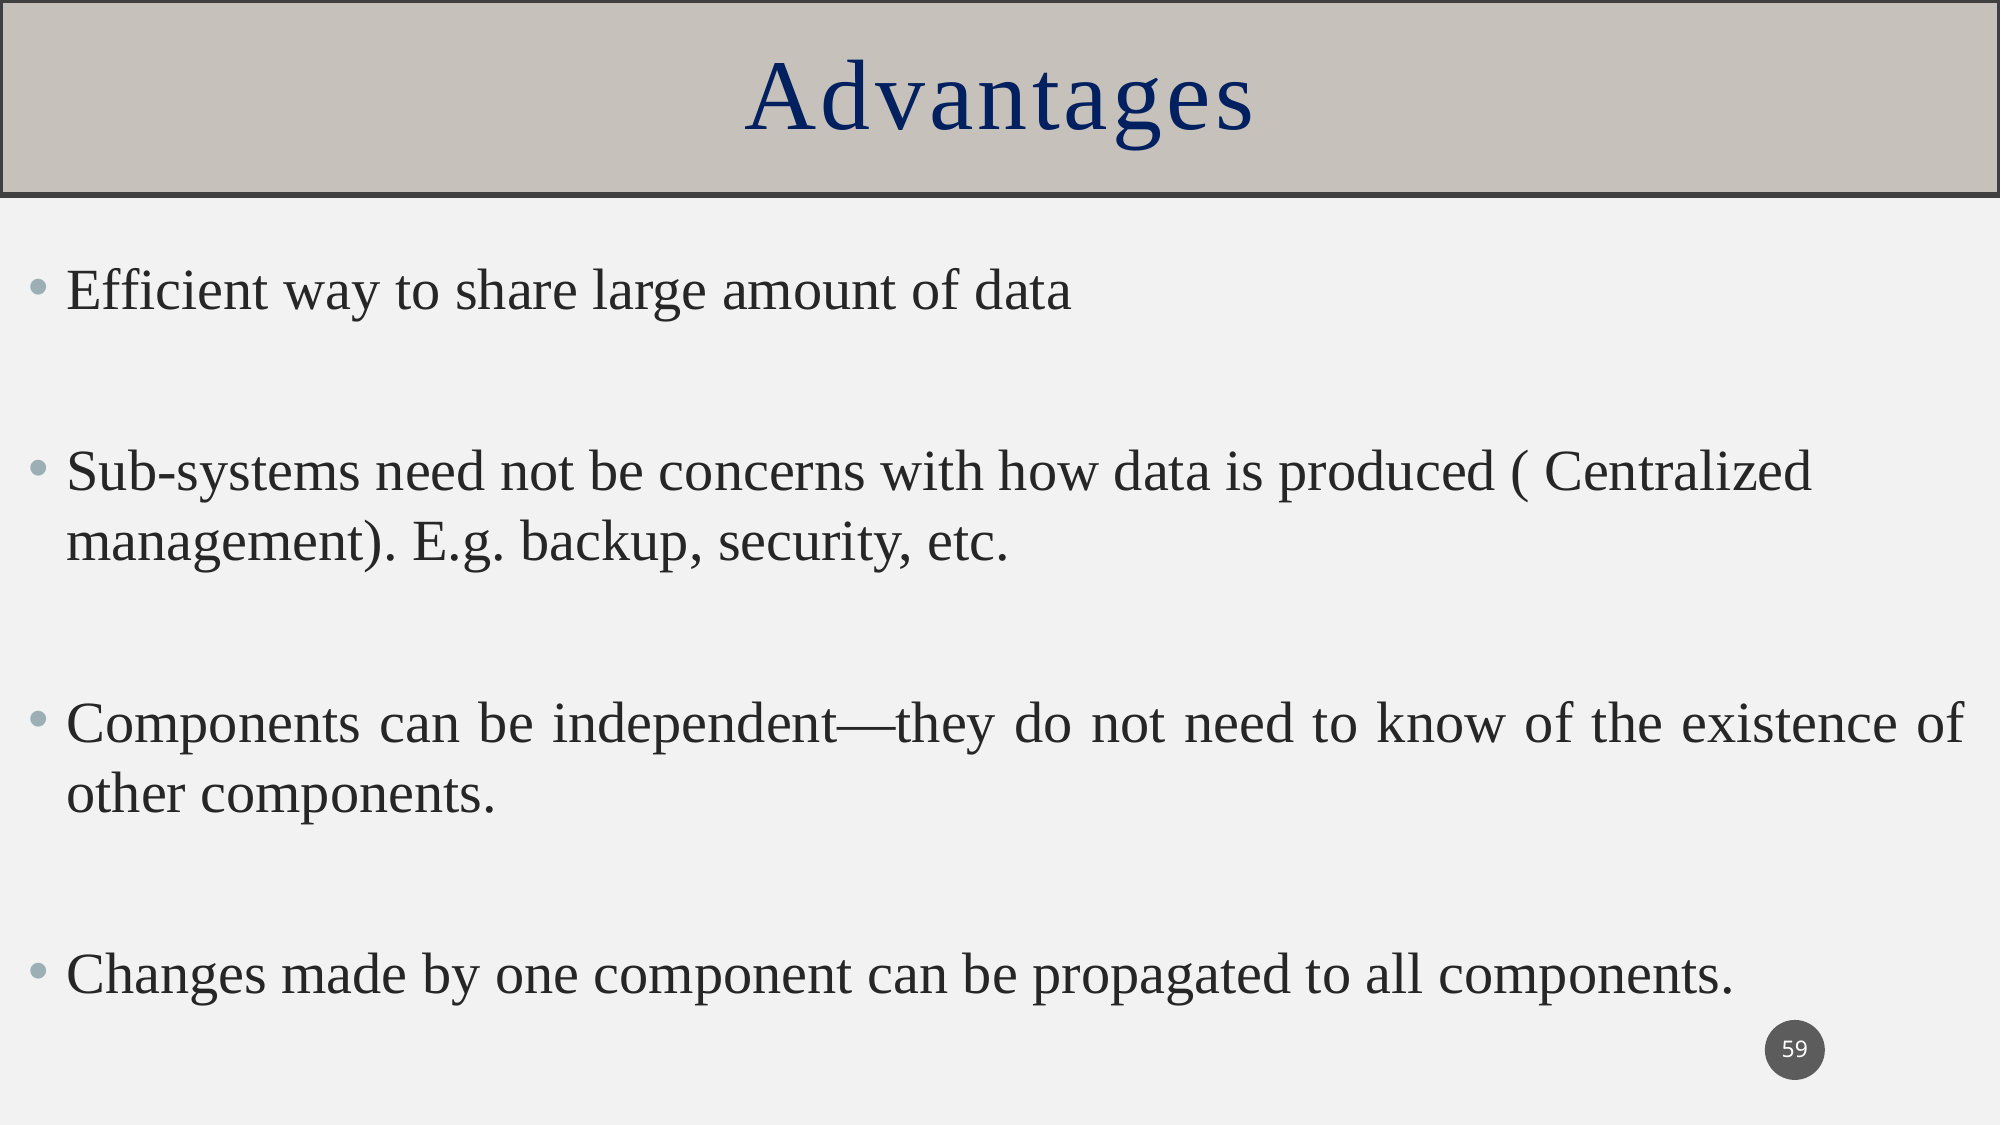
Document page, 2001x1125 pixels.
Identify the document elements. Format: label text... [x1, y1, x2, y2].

slide_number 59 [1764, 1019, 1825, 1080]
list Efficient way to share large amount of data Sub-systems need not be concerns with how data is produced ( Centralized management). E.g. backup, security, etc. Components can be independent—they do not need to know of the existence of other components. Changes made by one component can be propagated to all components. [14, 243, 1982, 1125]
title Advantages [0, 0, 2000, 198]
